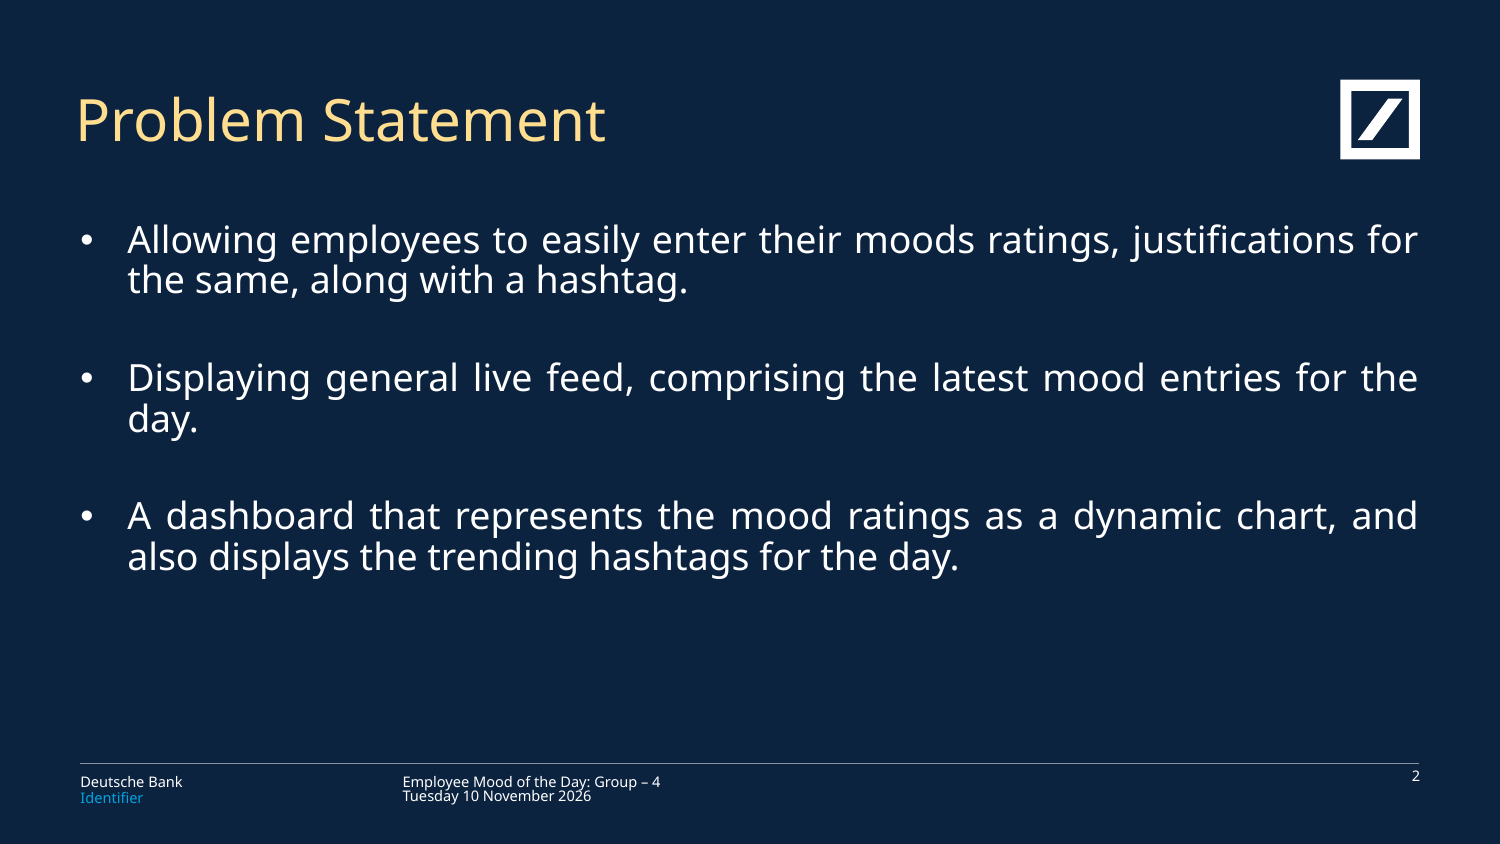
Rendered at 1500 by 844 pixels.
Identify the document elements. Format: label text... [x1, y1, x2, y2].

title Problem Statement [75, 91, 1257, 150]
slide_number 1 [1339, 763, 1421, 803]
footer Employee Mood of the Day: Group – 4 Tuesday, 17 August 2021 [402, 763, 1138, 803]
list Allowing employees to easily enter their moods ratings, justifications for the same, along with a hashtag. Displaying general live feed, comprising the latest mood entries for the day. A dashboard that represents the mood ratings as a dynamic chart, and also displays the trending hashtags for the day. [80, 221, 1420, 564]
